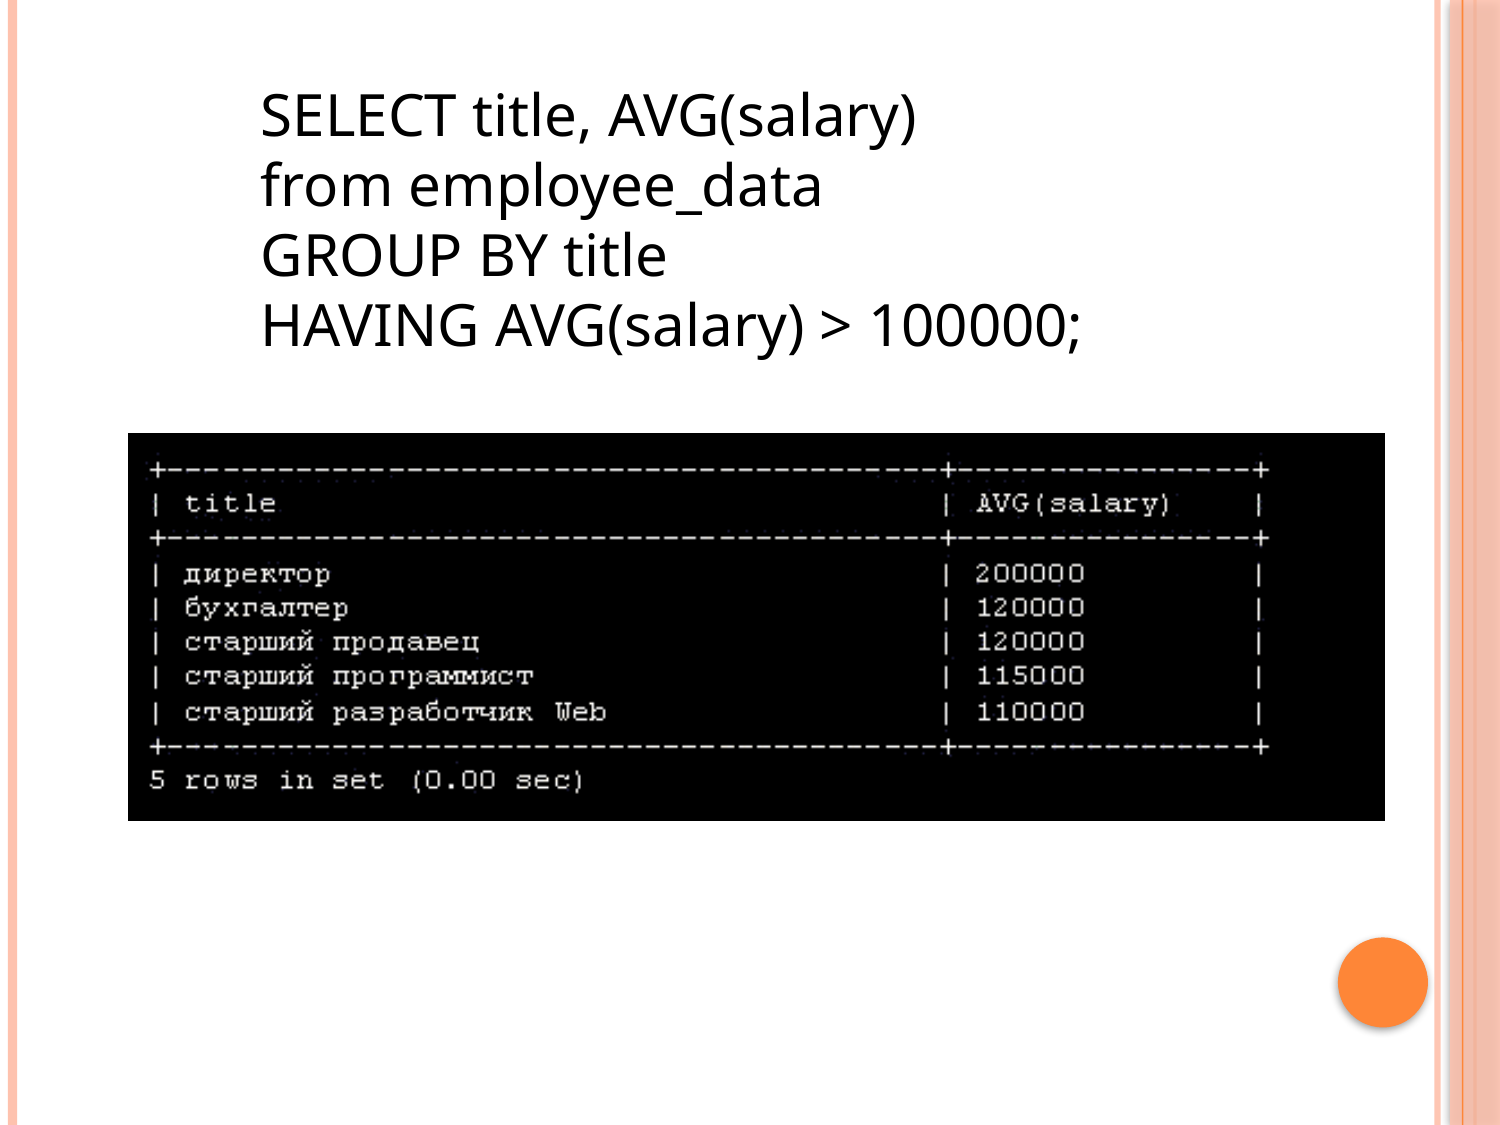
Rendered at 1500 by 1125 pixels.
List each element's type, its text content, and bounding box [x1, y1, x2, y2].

text_box SELECT title, AVG(salary) from employee_data GROUP BY title HAVING AVG(salary) > 100000; [246, 70, 1243, 365]
picture [128, 432, 1385, 821]
